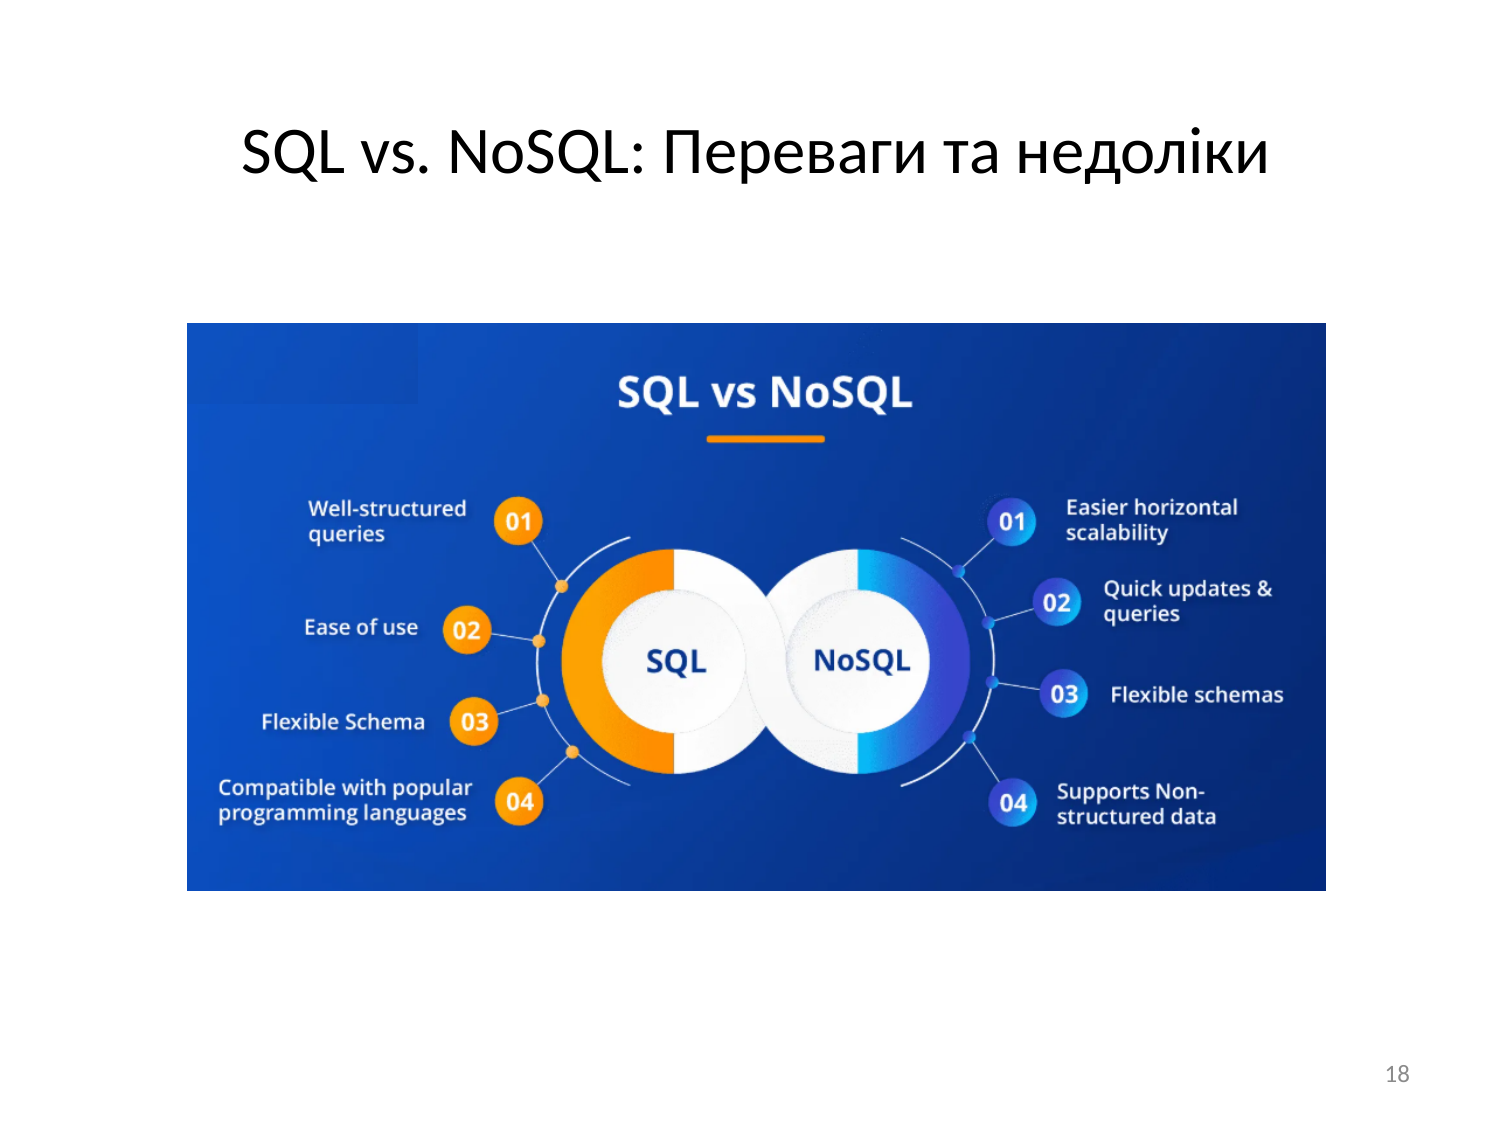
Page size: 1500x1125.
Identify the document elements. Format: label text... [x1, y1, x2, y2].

slide_number 18 [1074, 1042, 1425, 1103]
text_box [187, 323, 1326, 891]
text_box SQL vs. NoSQL: Переваги та недоліки [226, 99, 1287, 275]
